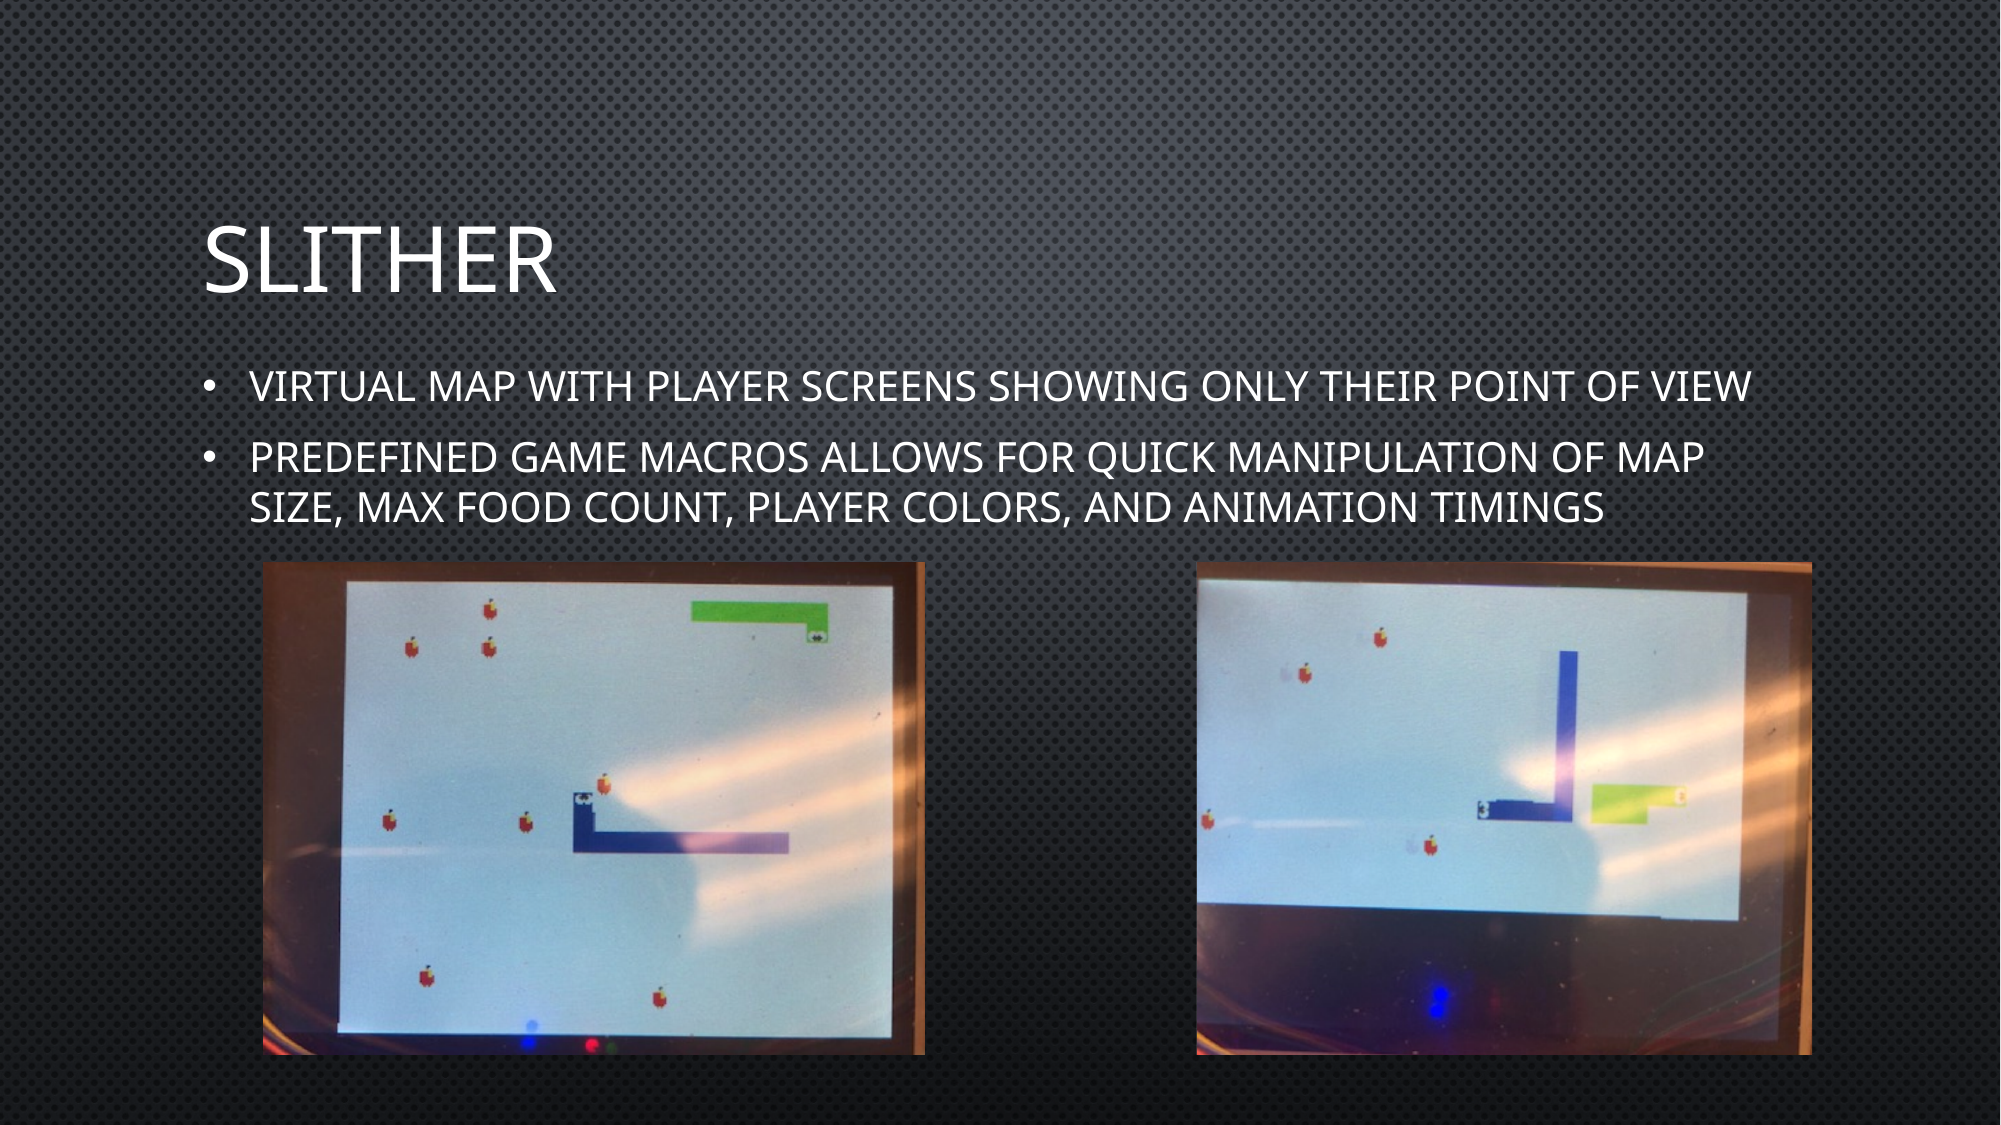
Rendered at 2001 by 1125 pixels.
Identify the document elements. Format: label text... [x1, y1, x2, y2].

picture [263, 477, 925, 1125]
picture [1197, 500, 1813, 1117]
title SLITHER [187, 99, 1813, 413]
list Virtual map with player screens showing only their point of view Predefined game macros allows for quick manipulation of map size, max food count, player colors, and animation timings [187, 437, 1813, 950]
